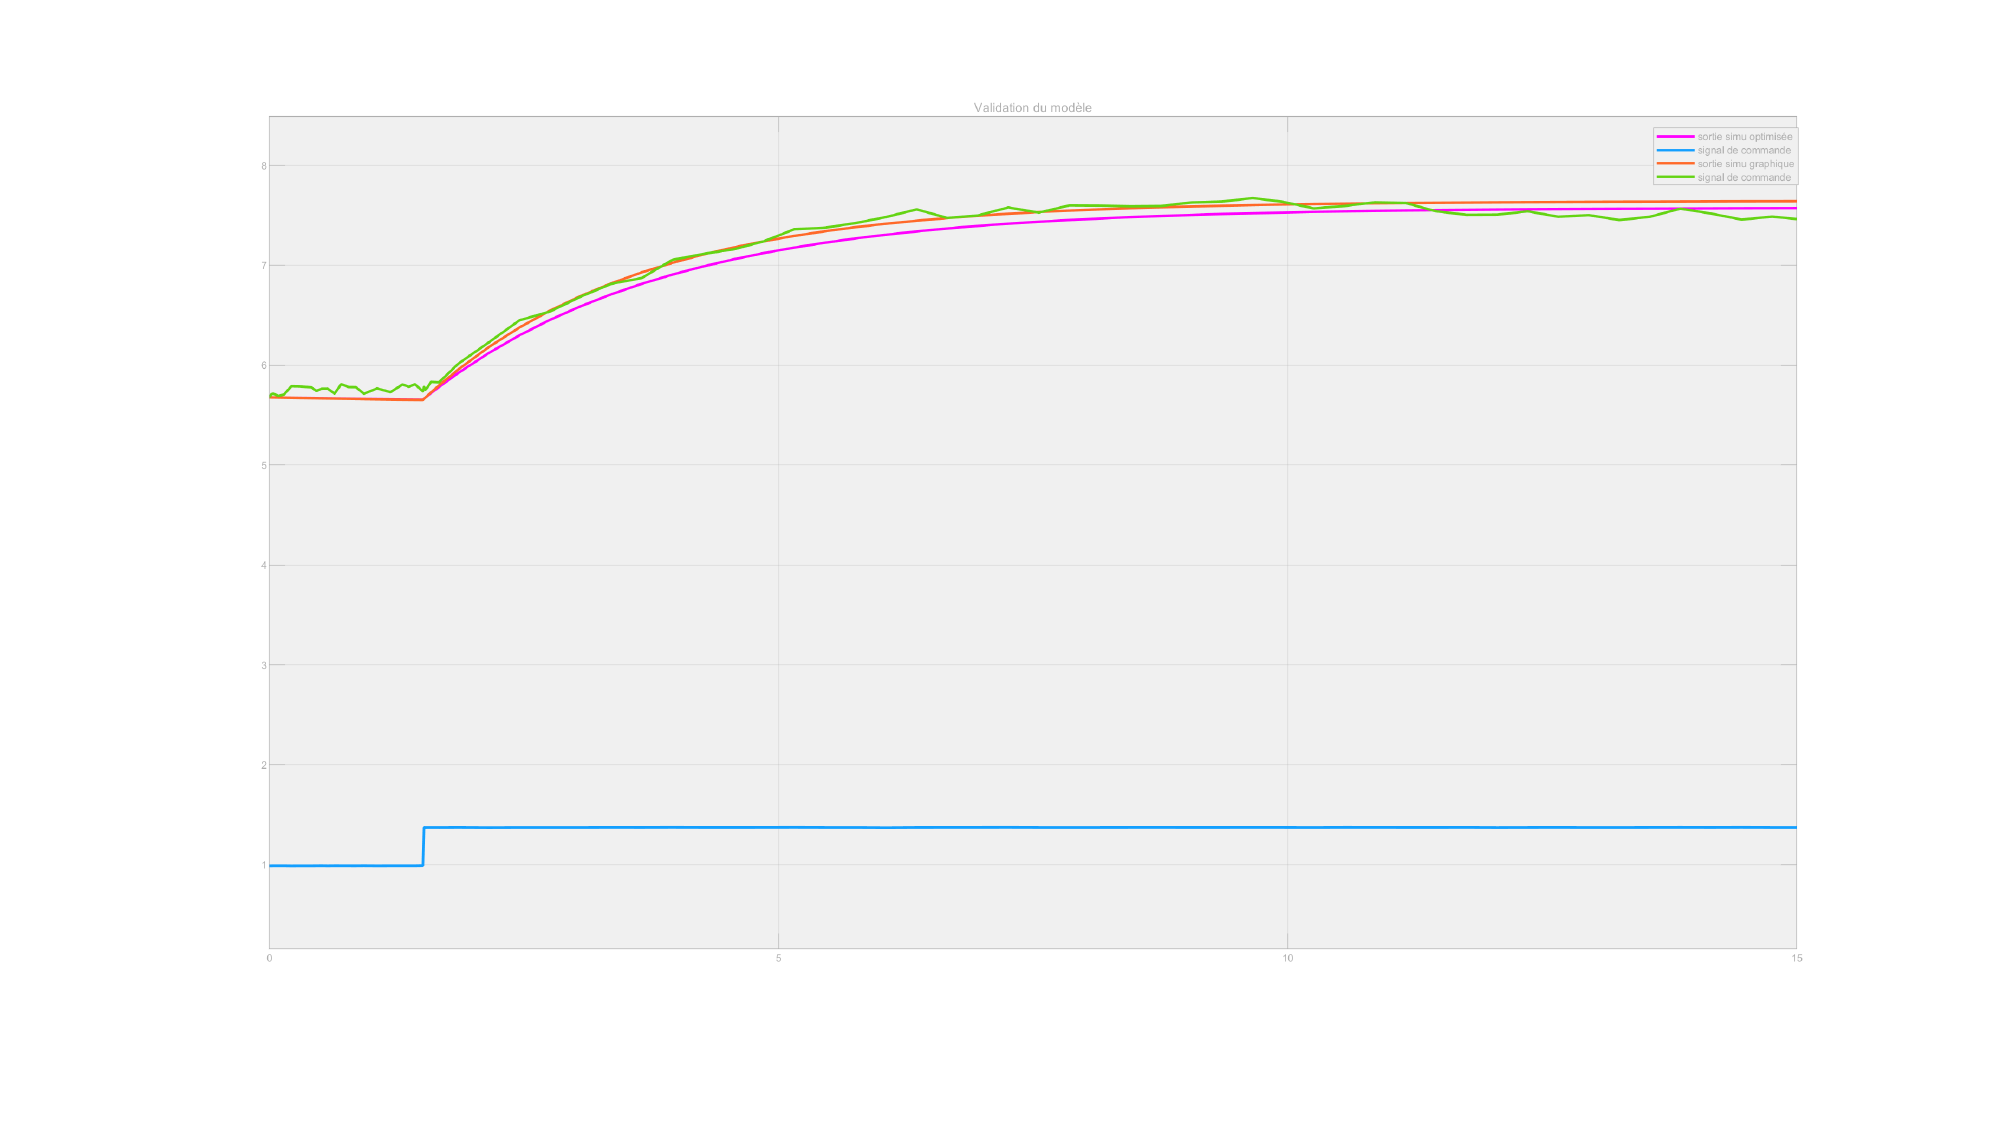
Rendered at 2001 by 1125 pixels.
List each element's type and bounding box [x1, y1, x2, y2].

picture [260, 96, 1808, 982]
